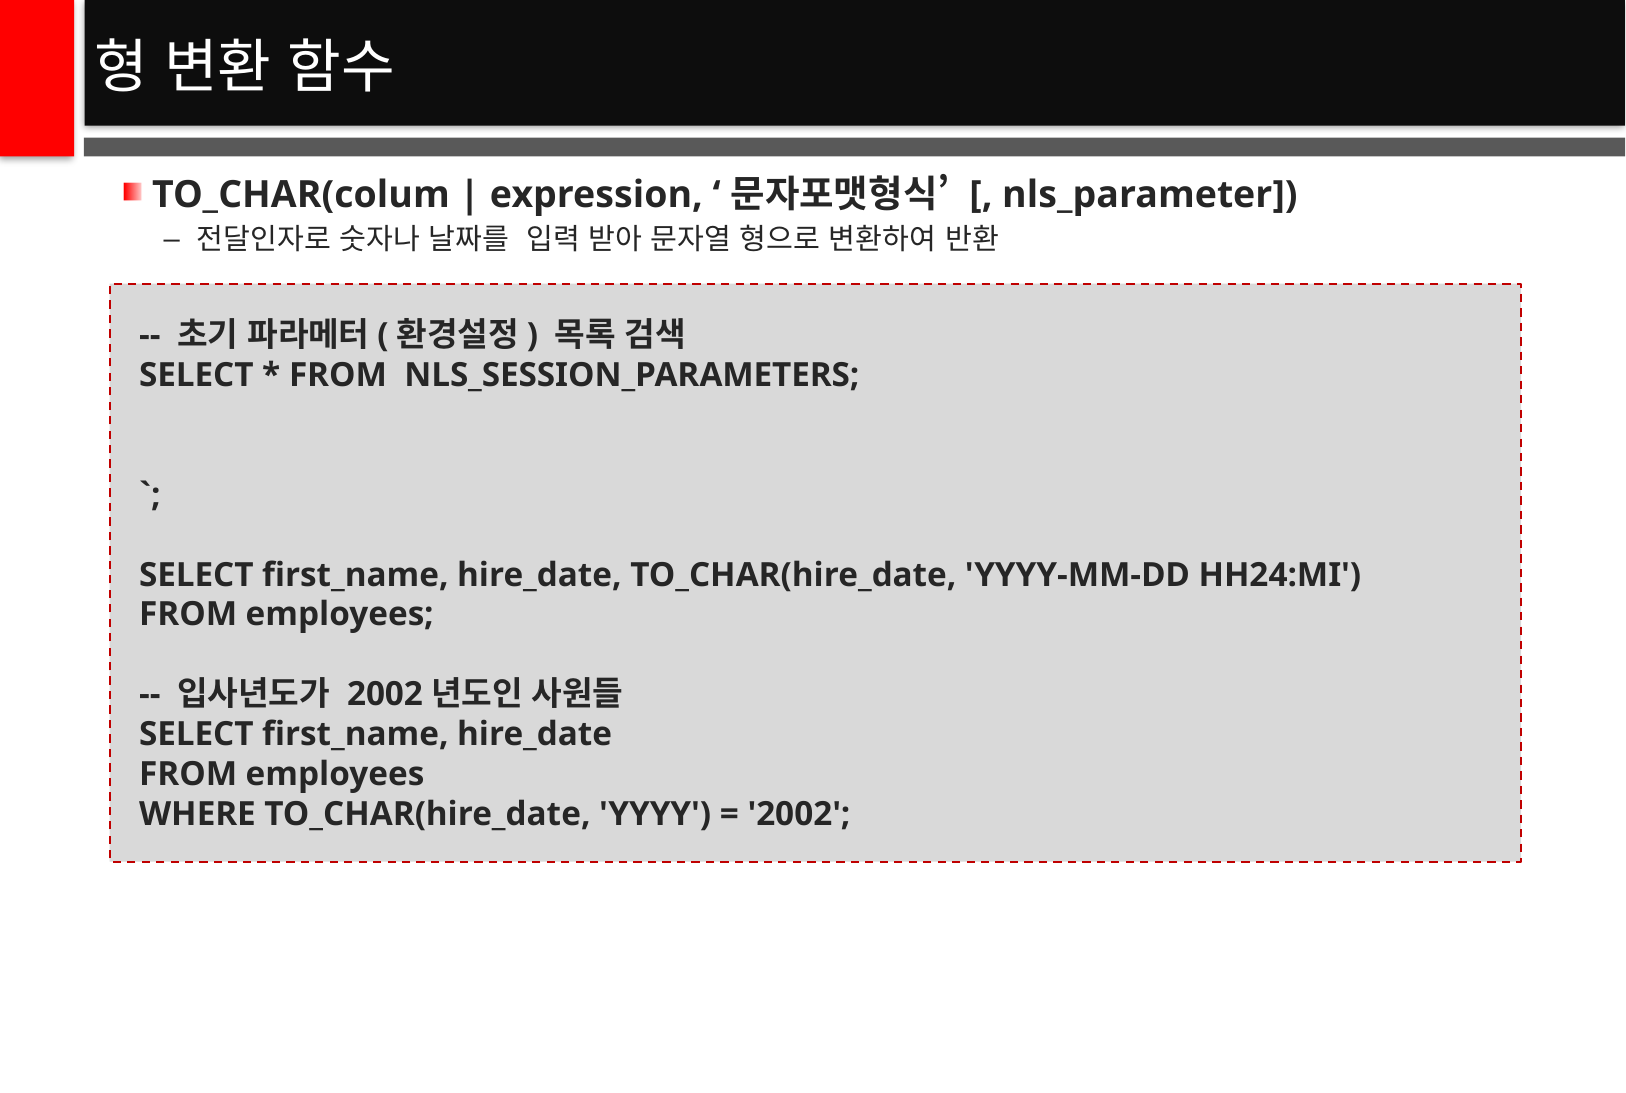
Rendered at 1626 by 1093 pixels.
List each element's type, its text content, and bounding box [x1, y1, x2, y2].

title 형 변환 함수 [79, 3, 1625, 126]
text_box -- 초기 파라메터(환경설정) 목록 검색 SELECT * FROM NLS_SESSION_PARAMETERS; `; SELECT first_name, hire_date, TO_CHAR(hire_date, 'YYYY-MM-DD HH24:MI') FROM employees; -- 입사년도가 2002년도인 사원들 SELECT first_name, hire_date FROM employees WHERE TO_CHAR(hire_date, 'YYYY') = '2002'; [109, 283, 1522, 862]
picture [122, 181, 144, 203]
list TO_CHAR(colum | expression, ‘문자포맷형식’ [, nls_parameter]) 전달인자로 숫자나 날짜를 입력 받아 문자열 형으로 변환하여 반환 [107, 162, 1584, 1030]
